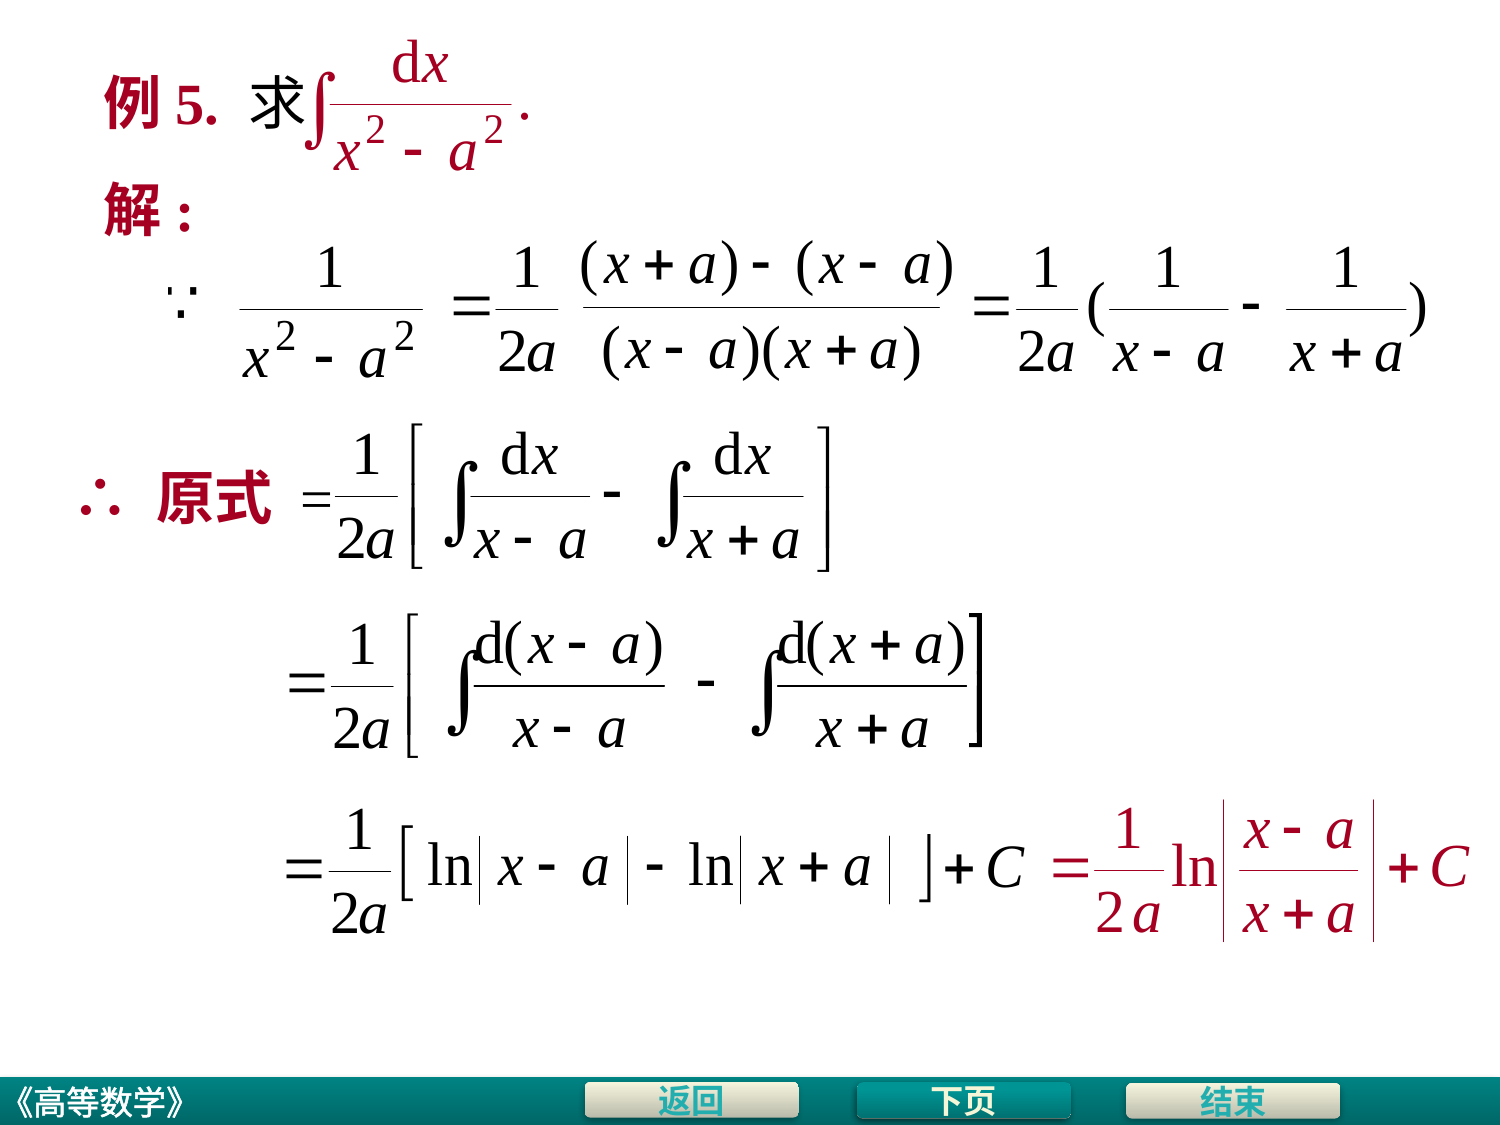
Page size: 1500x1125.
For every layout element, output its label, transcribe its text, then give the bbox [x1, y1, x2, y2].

text_box 解: [88, 165, 264, 251]
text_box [895, 834, 1032, 906]
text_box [168, 235, 426, 383]
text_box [279, 608, 441, 766]
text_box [693, 612, 971, 753]
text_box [276, 798, 444, 951]
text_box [964, 235, 1432, 389]
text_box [424, 830, 632, 908]
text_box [434, 612, 668, 753]
title 例5. 求 [88, 58, 287, 159]
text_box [1043, 795, 1476, 950]
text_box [641, 829, 895, 908]
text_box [576, 233, 957, 301]
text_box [792, 421, 843, 577]
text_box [430, 423, 789, 564]
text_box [292, 30, 531, 175]
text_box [330, 419, 444, 576]
text_box ∴ 原式 = [56, 453, 325, 539]
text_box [579, 309, 944, 387]
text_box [443, 235, 563, 389]
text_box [946, 608, 1016, 764]
text_box 下页 [857, 1082, 1072, 1118]
